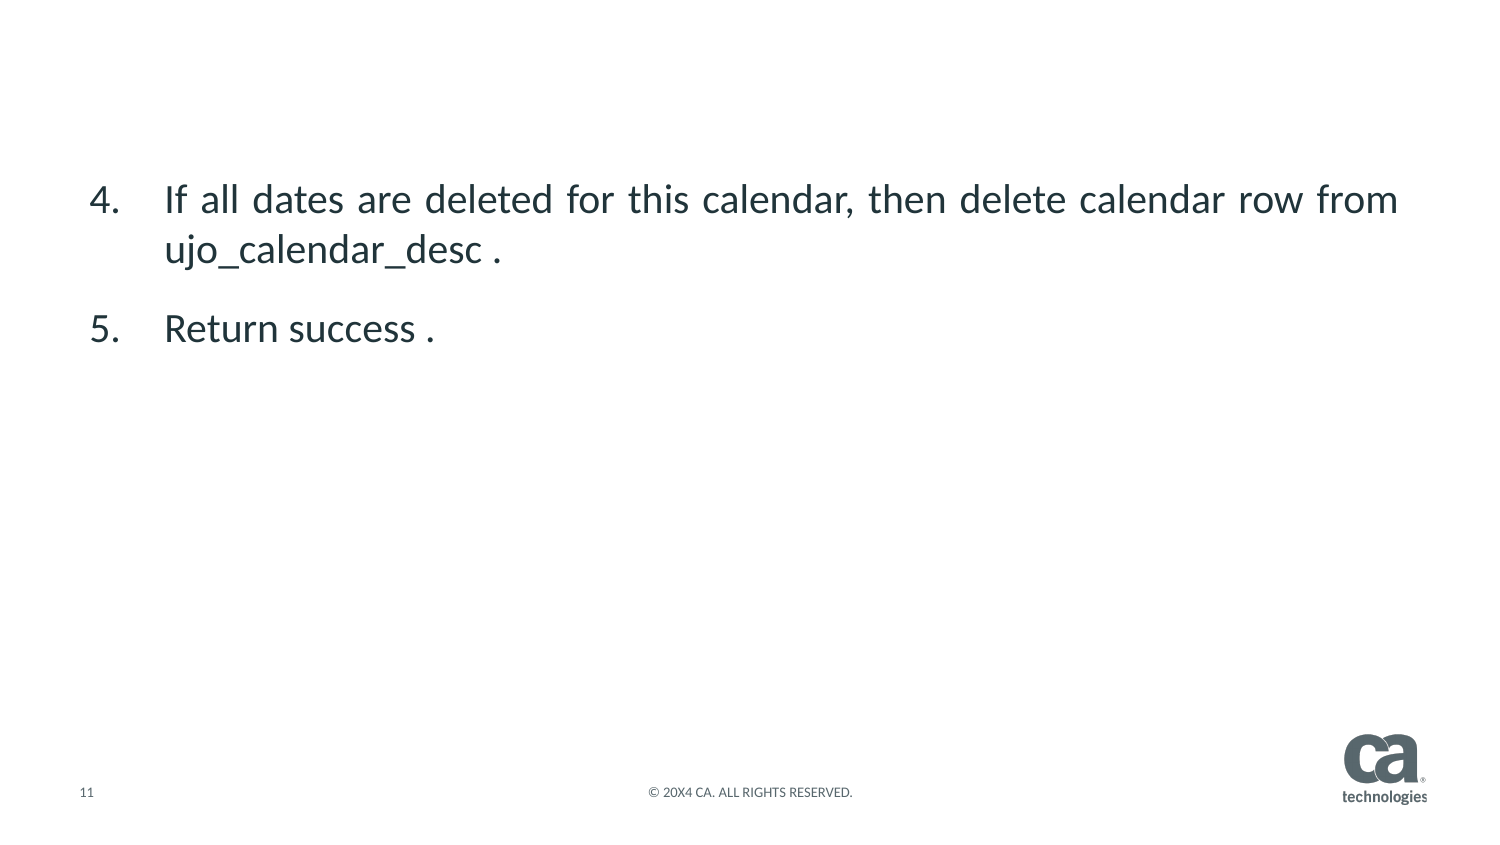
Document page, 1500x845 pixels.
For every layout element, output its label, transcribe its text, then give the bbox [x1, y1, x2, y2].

list If all dates are deleted for this calendar, then delete calendar row from ujo_calendar_desc . Return success . [74, 164, 1415, 703]
